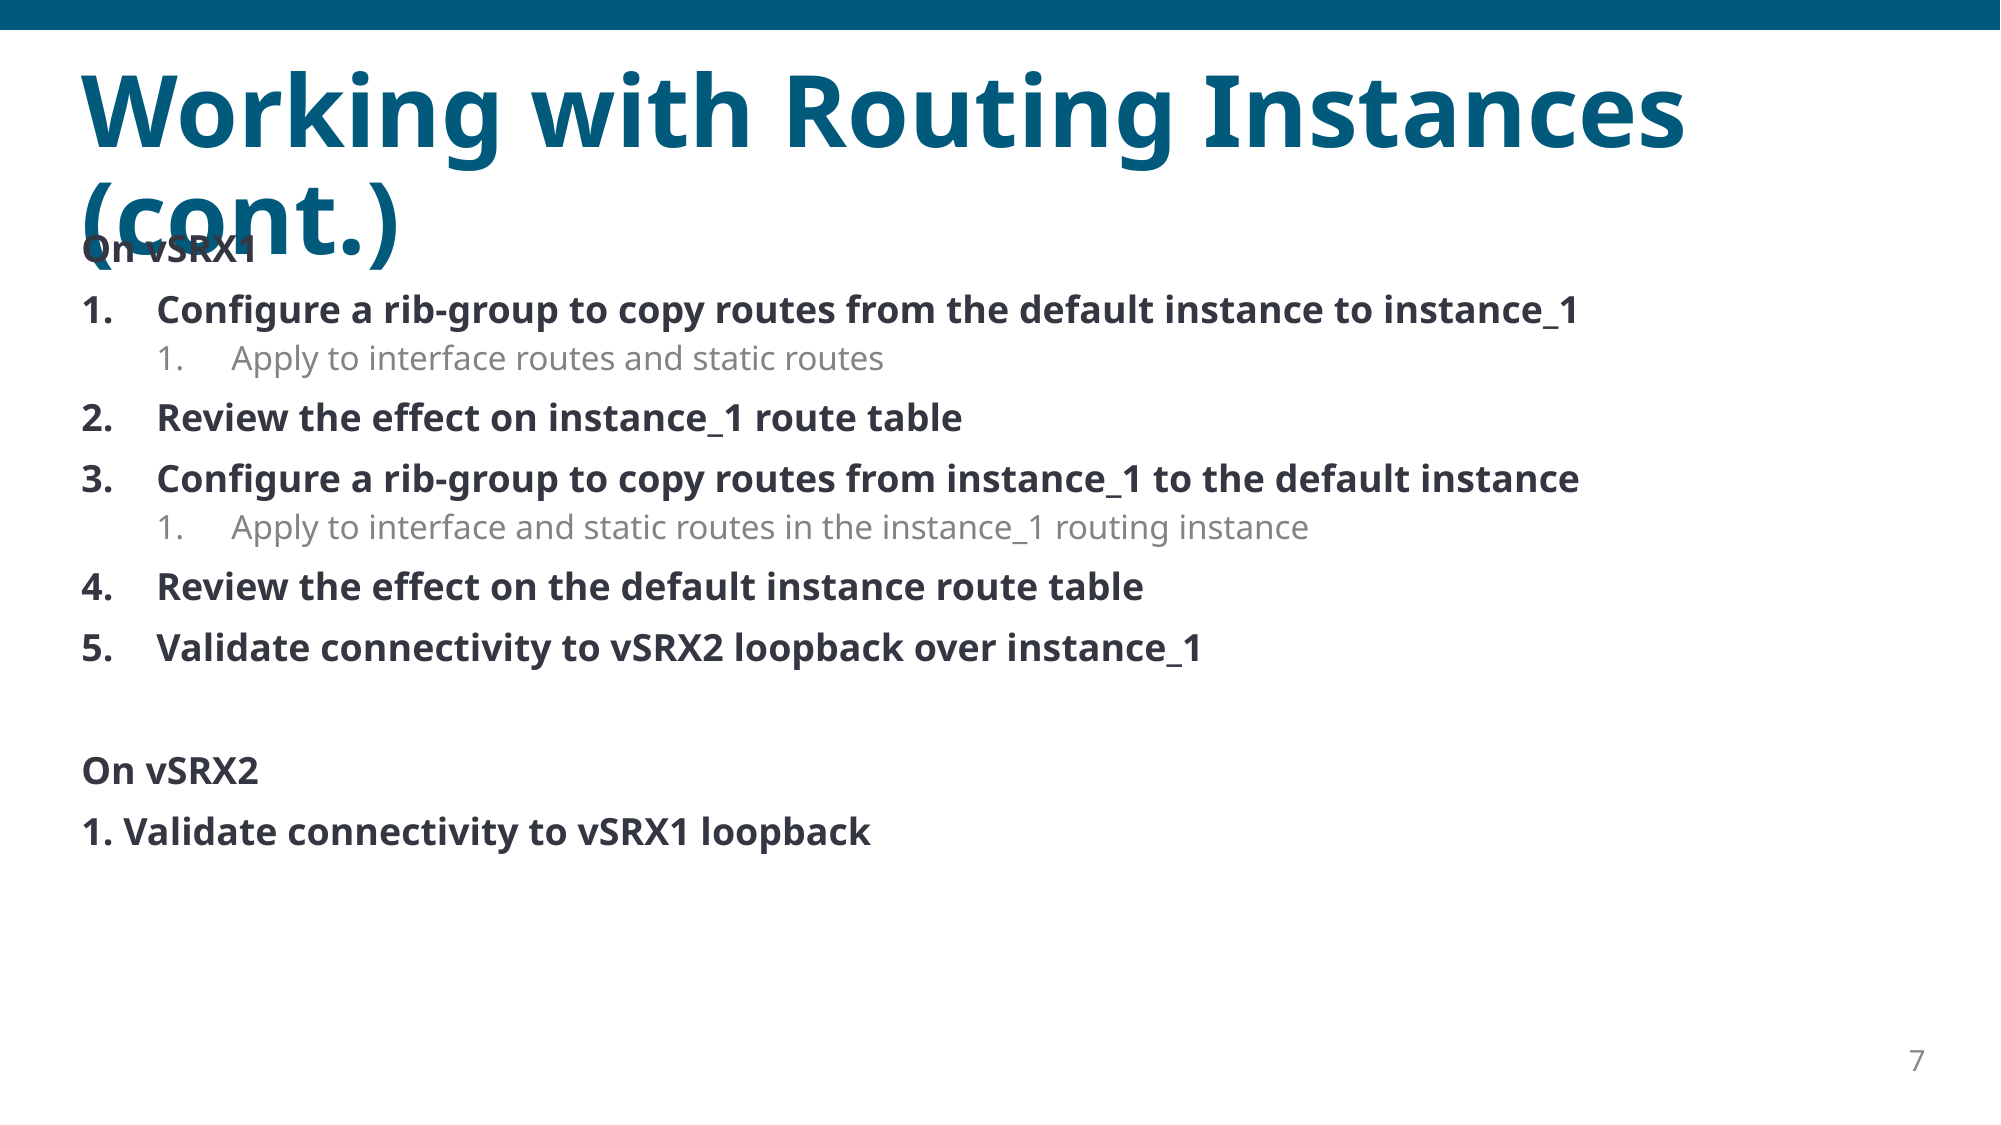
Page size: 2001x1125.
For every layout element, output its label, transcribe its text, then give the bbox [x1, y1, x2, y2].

title Working with Routing Instances (cont.) [66, 59, 2000, 278]
list On vSRX1 Configure a rib-group to copy routes from the default instance to instance_1 Apply to interface routes and static routes Review the effect on instance_1 route table Configure a rib-group to copy routes from instance_1 to the default instance Apply to interface and static routes in the instance_1 routing instance Review the effect on the default instance route table Validate connectivity to vSRX2 loopback over instance_1 On vSRX2 1. Validate connectivity to vSRX1 loopback [66, 222, 1922, 1125]
